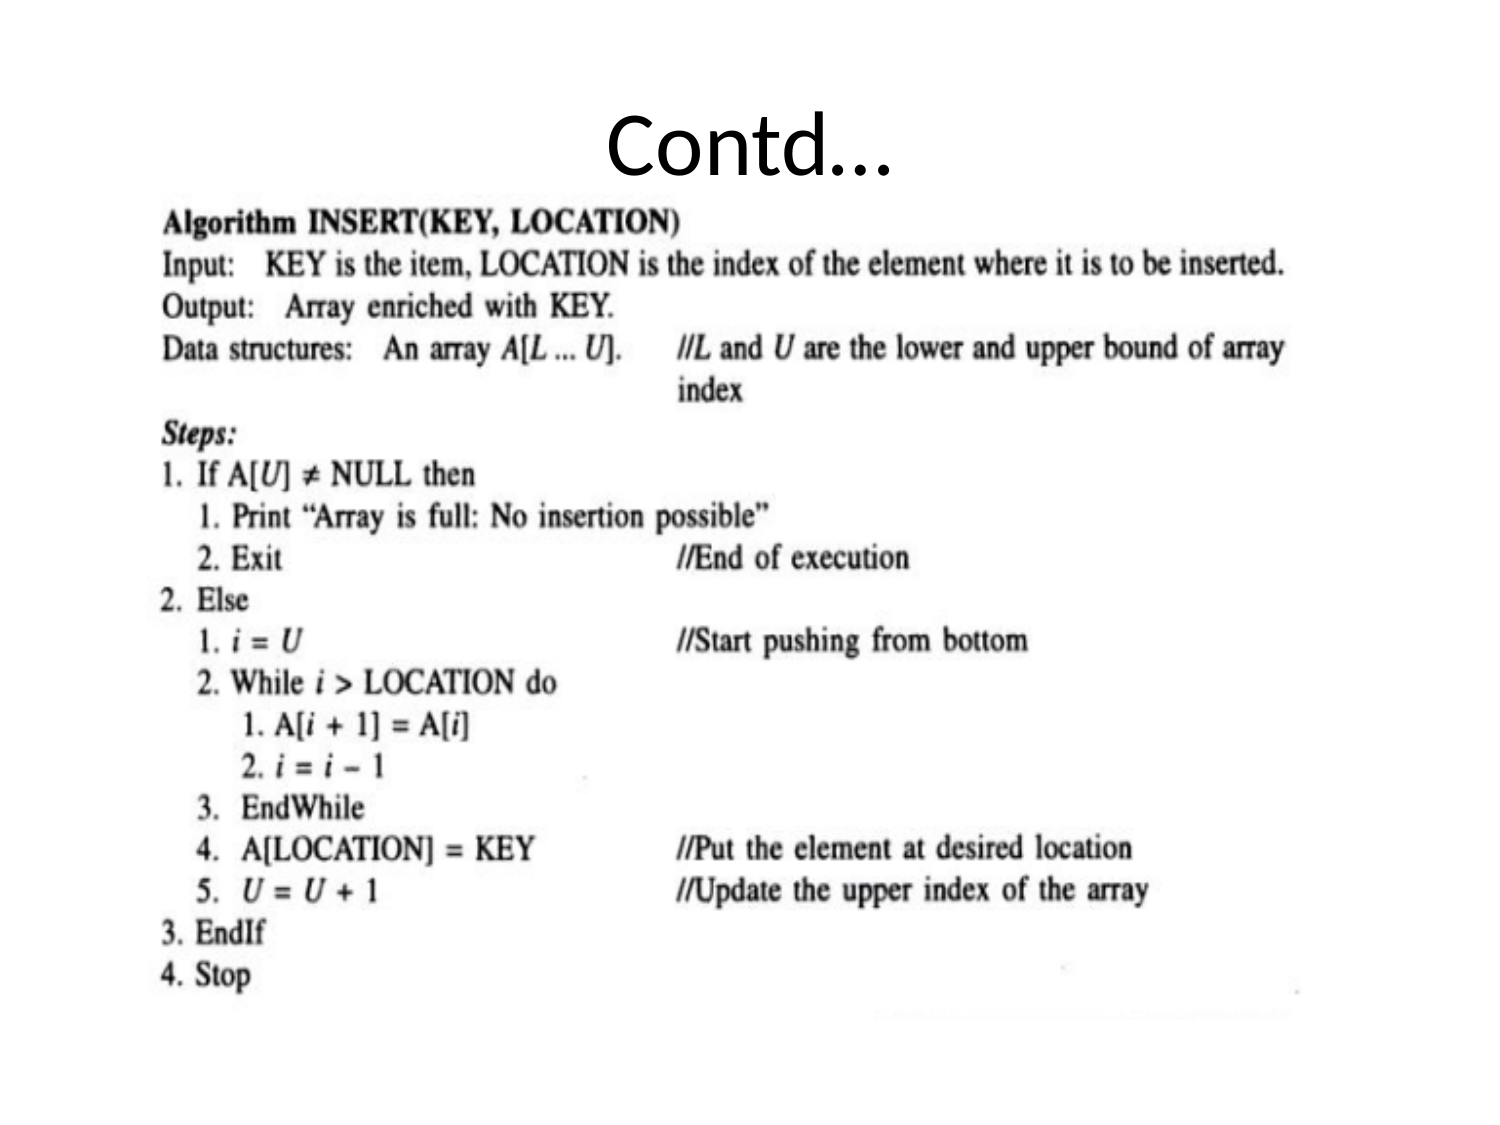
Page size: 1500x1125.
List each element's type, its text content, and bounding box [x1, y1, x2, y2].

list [116, 187, 1301, 1020]
title Contd… [75, 45, 1425, 233]
